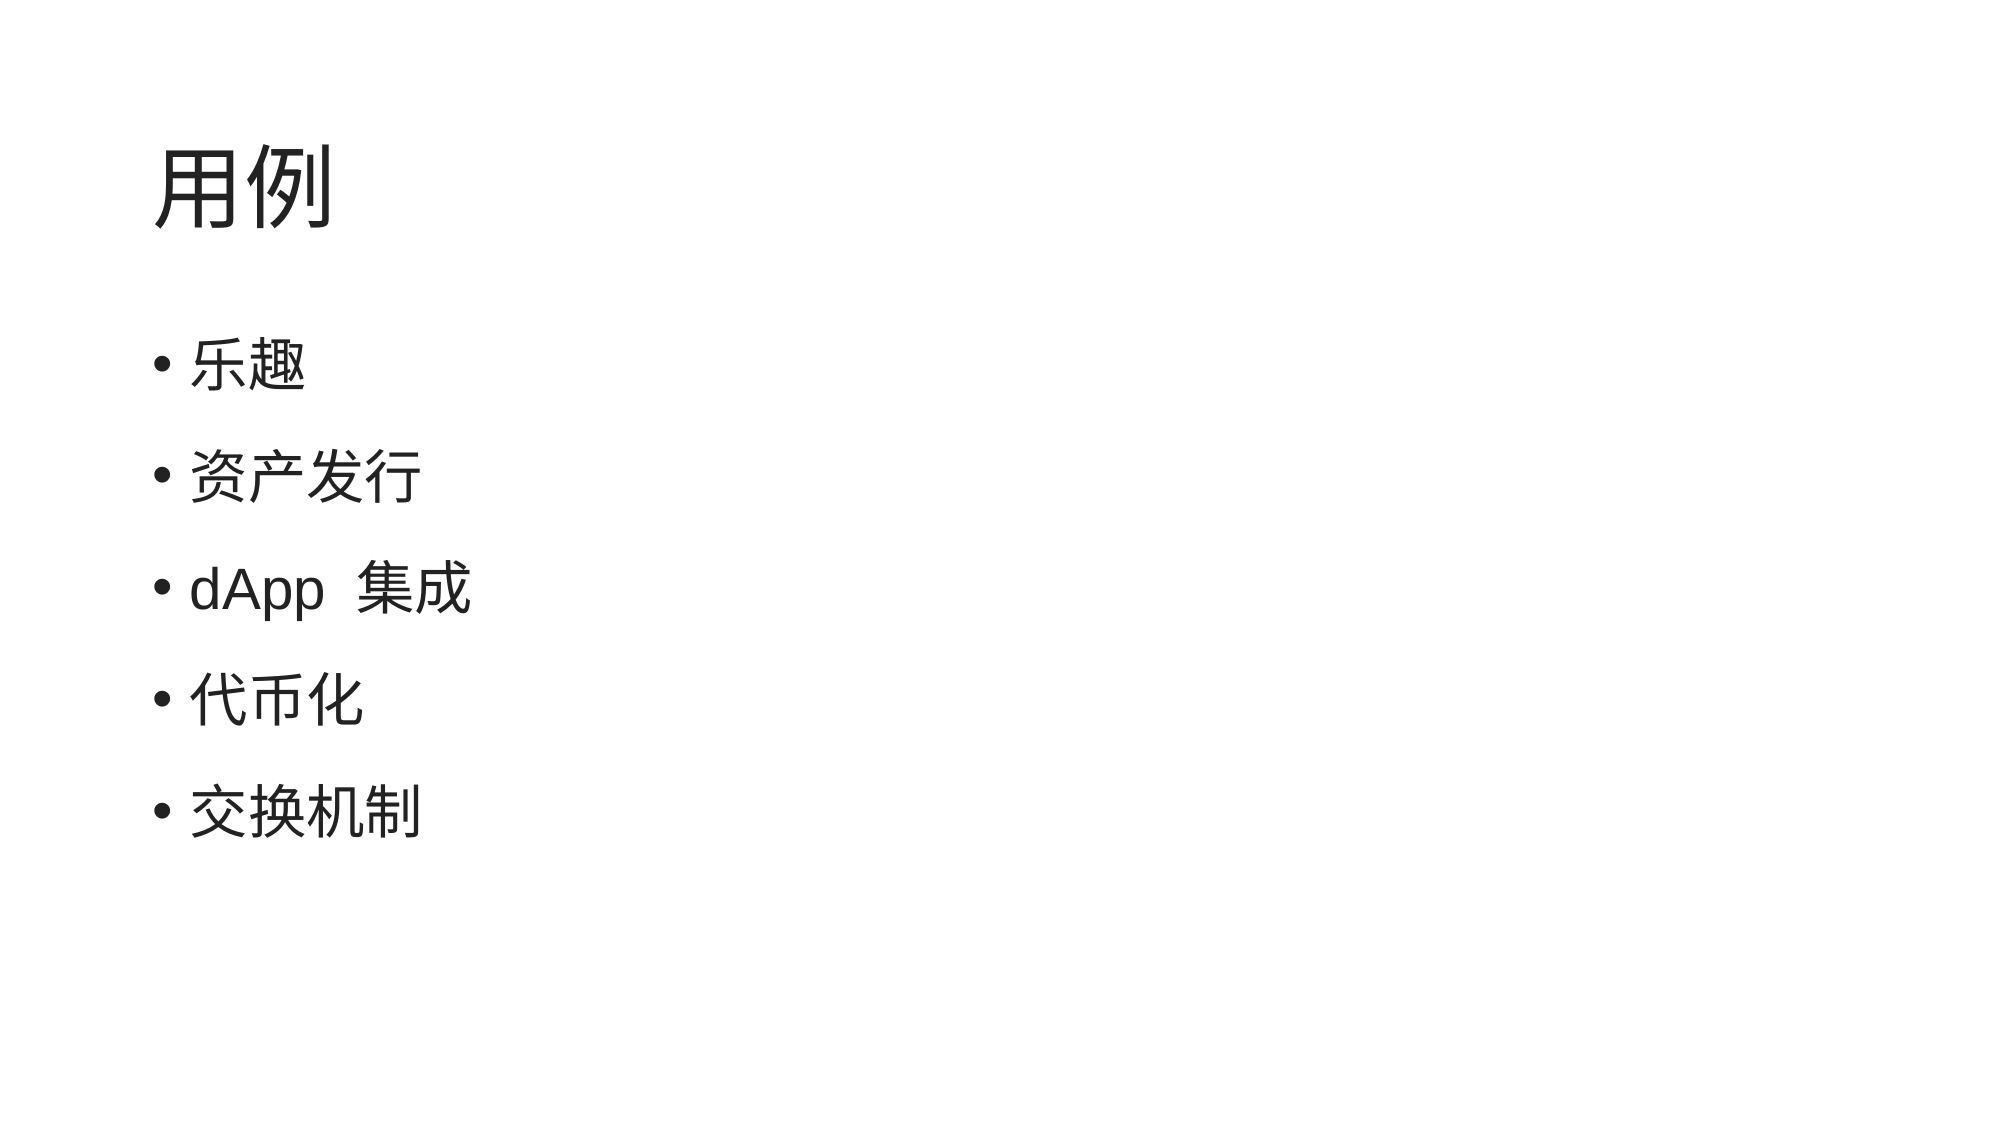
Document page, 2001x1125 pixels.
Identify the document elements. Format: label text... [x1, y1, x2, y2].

title 用例 [137, 59, 1863, 278]
list 乐趣 资产发行 dApp 集成 代币化 交换机制 [137, 299, 1863, 1014]
